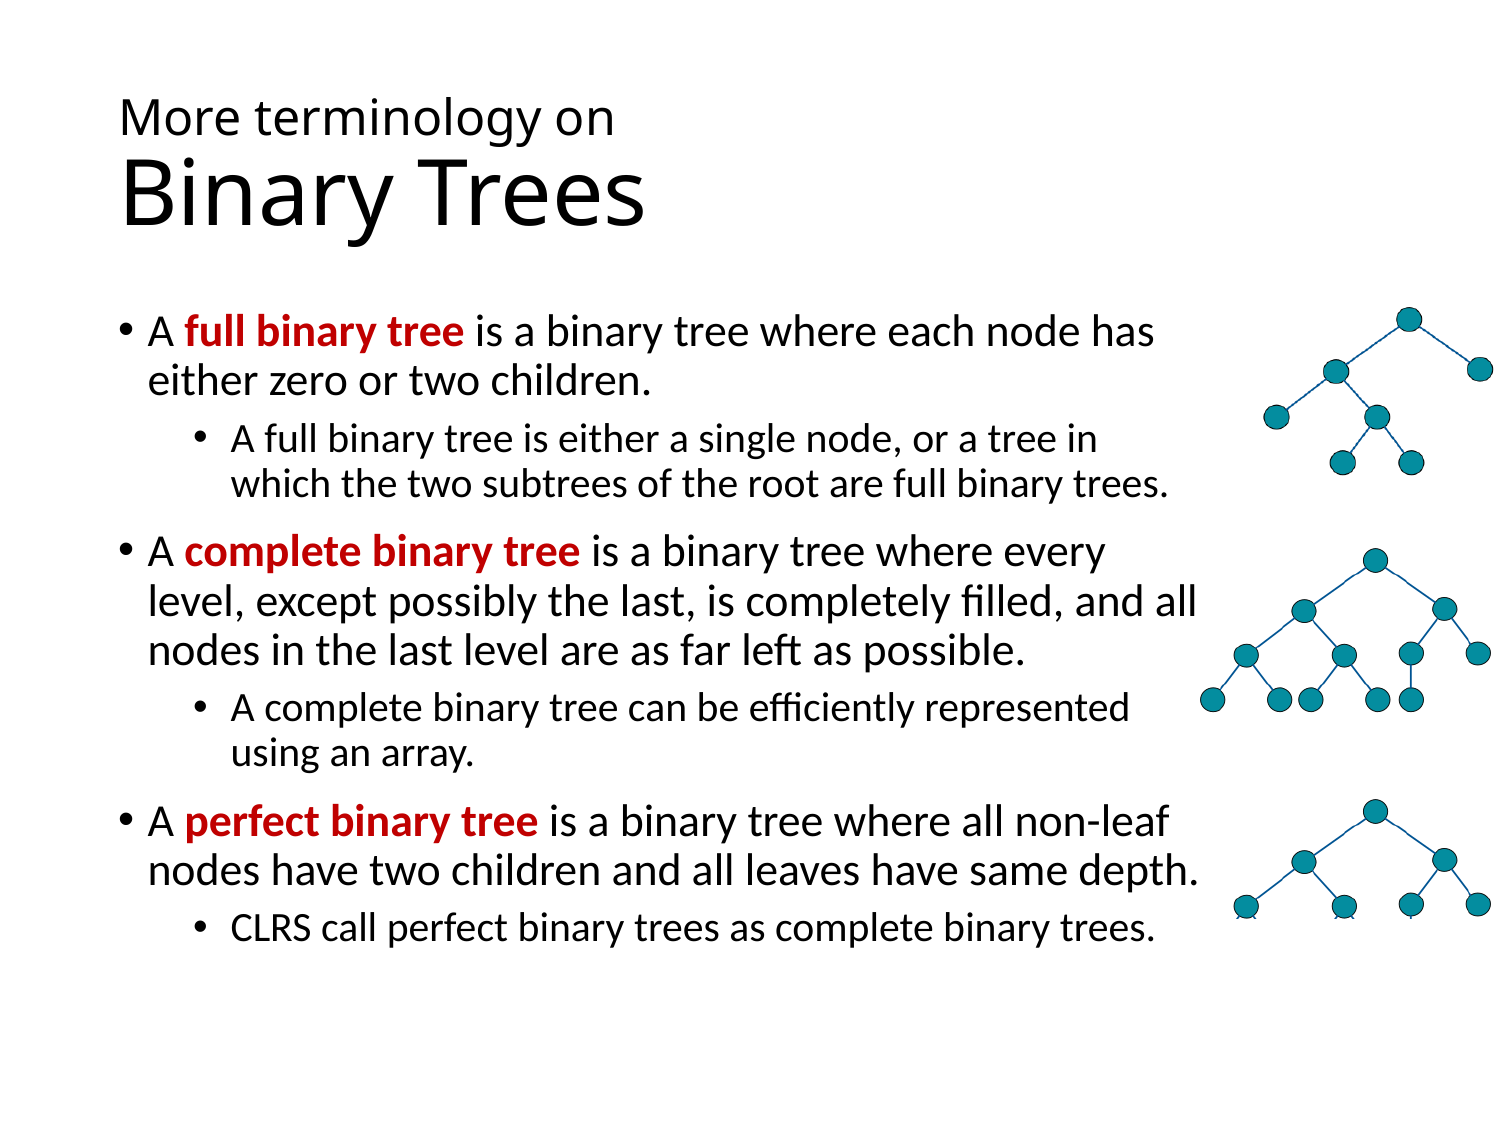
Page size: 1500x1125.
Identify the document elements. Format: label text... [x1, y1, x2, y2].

picture [1256, 299, 1500, 482]
list A full binary tree is a binary tree where each node has either zero or two children. A full binary tree is either a single node, or a tree in which the two subtrees of the root are full binary trees. A complete binary tree is a binary tree where every level, except possibly the last, is completely filled, and all nodes in the last level are as far left as possible. A complete binary tree can be efficiently represented using an array. A perfect binary tree is a binary tree where all non-leaf nodes have two children and all leaves have same depth. CLRS call perfect binary trees as complete binary trees. [103, 299, 1221, 1014]
picture [1190, 789, 1500, 919]
title More terminology on Binary Trees [103, 59, 1397, 278]
picture [1190, 538, 1500, 721]
